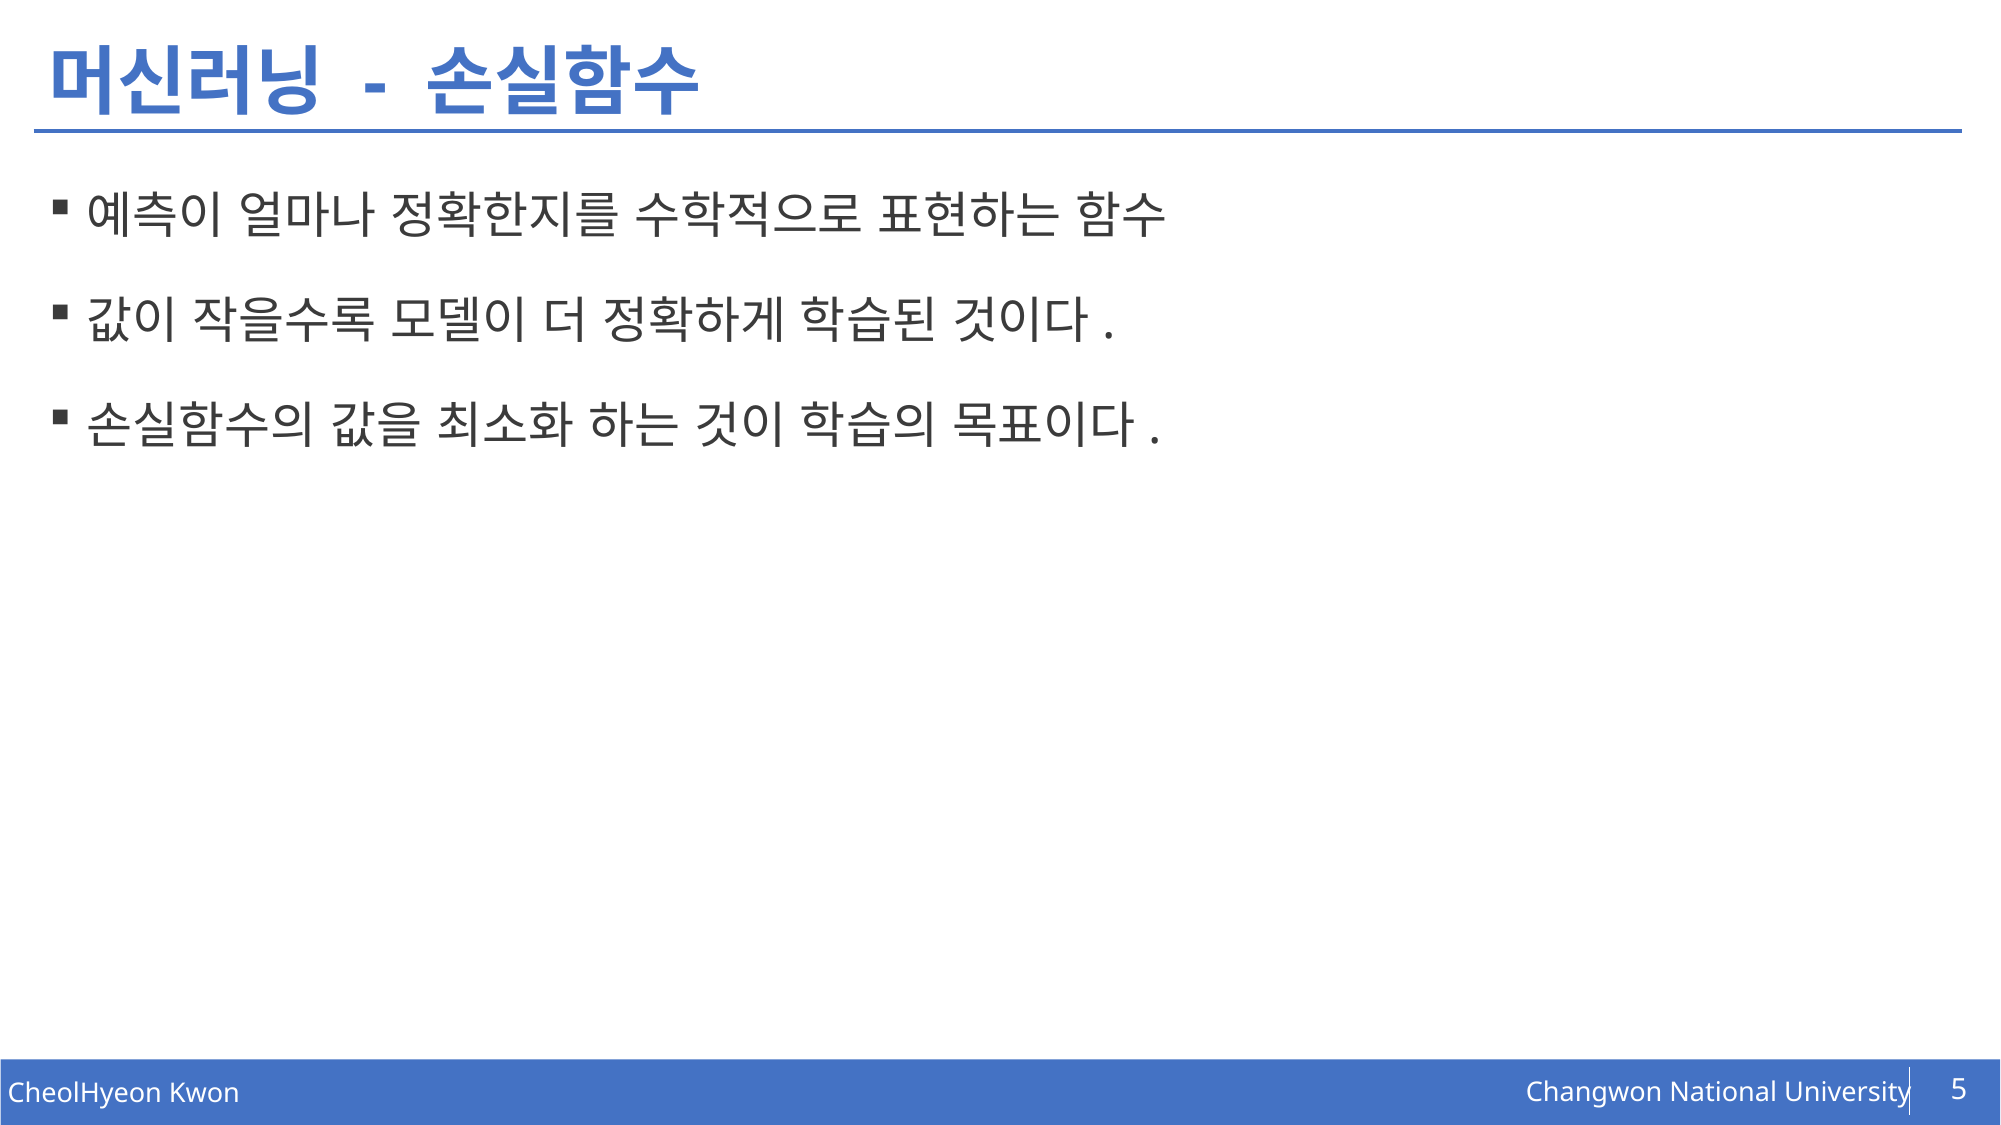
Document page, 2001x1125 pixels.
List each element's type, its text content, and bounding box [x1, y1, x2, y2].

slide_number 5 [1922, 1060, 1996, 1121]
list 예측이 얼마나 정확한지를 수학적으로 표현하는 함수 값이 작을수록 모델이 더 정확하게 학습된 것이다. 손실함수의 값을 최소화 하는 것이 학습의 목표이다. [33, 152, 1963, 997]
title 머신러닝 - 손실함수 [33, 27, 1963, 143]
